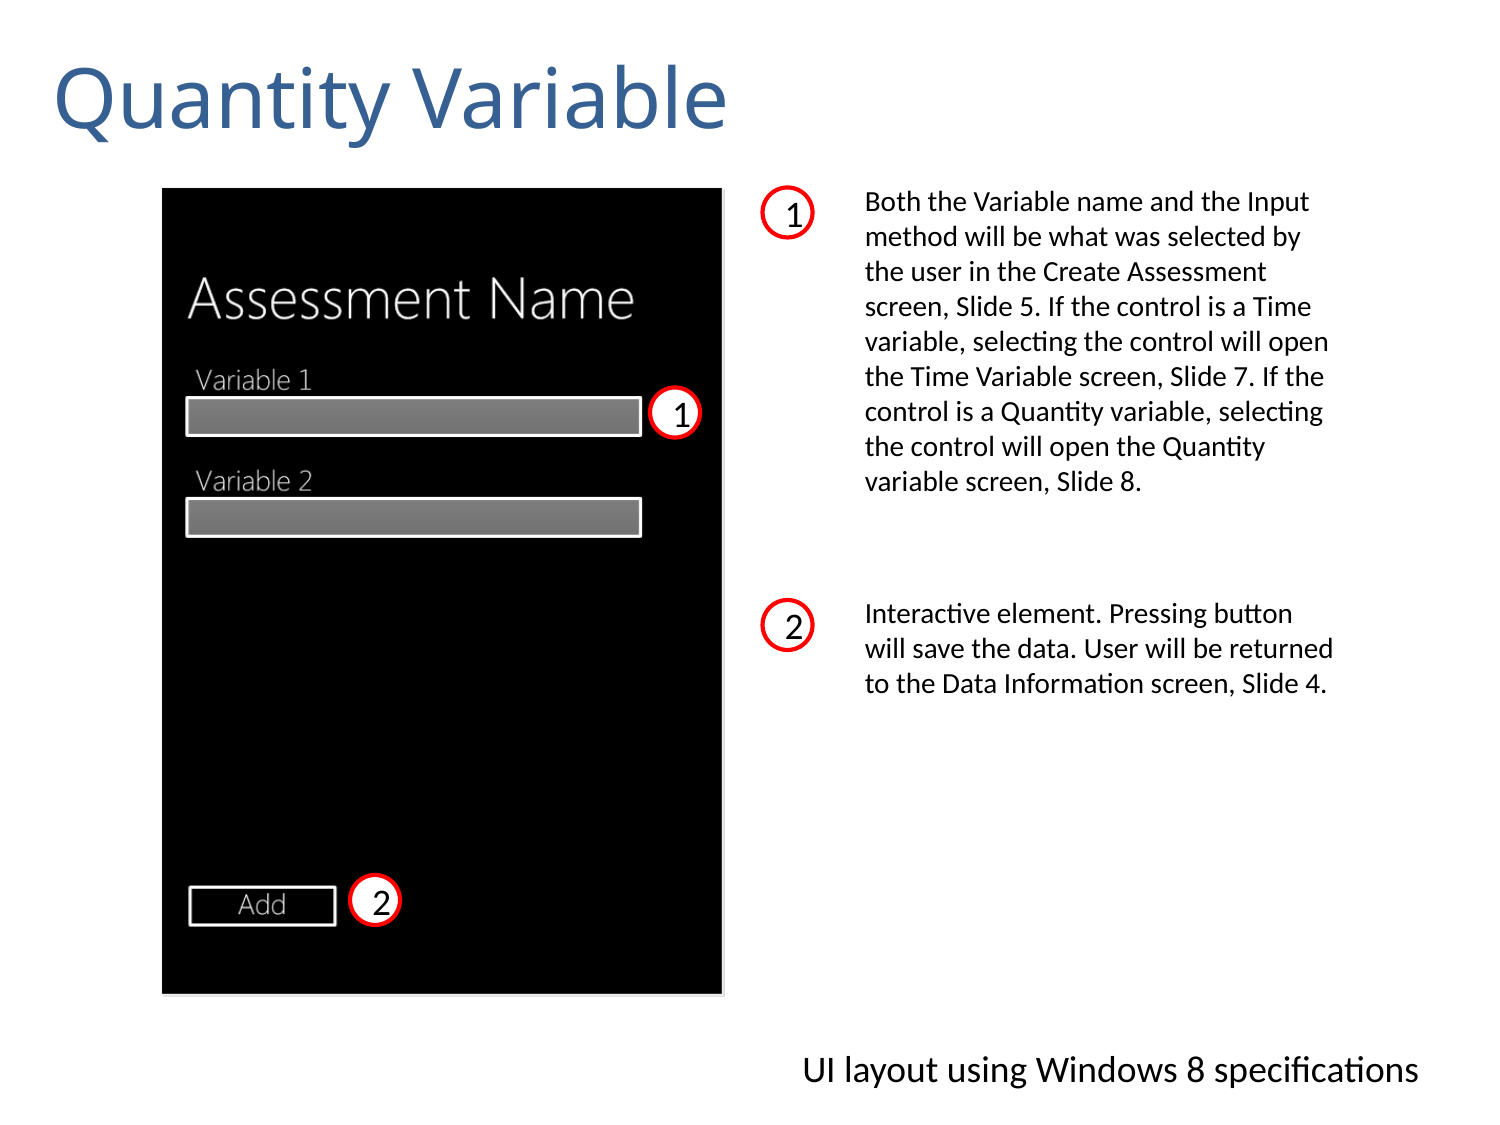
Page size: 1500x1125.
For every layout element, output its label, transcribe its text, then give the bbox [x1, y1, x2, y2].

text_box UI layout using Windows 8 specifications [787, 1037, 1450, 1098]
text_box Both the Variable name and the Input method will be what was selected by the user in the Create Assessment screen, Slide 5. If the control is a Time variable, selecting the control will open the Time Variable screen, Slide 7. If the control is a Quantity variable, selecting the control will open the Quantity variable screen, Slide 8. [849, 174, 1350, 505]
text_box Quantity Variable [37, 37, 1363, 153]
picture [161, 187, 726, 997]
text_box Interactive element. Pressing button will save the data. User will be returned to the Data Information screen, Slide 4. [849, 587, 1350, 708]
text_box 1 [760, 185, 815, 240]
text_box 2 [760, 597, 815, 653]
